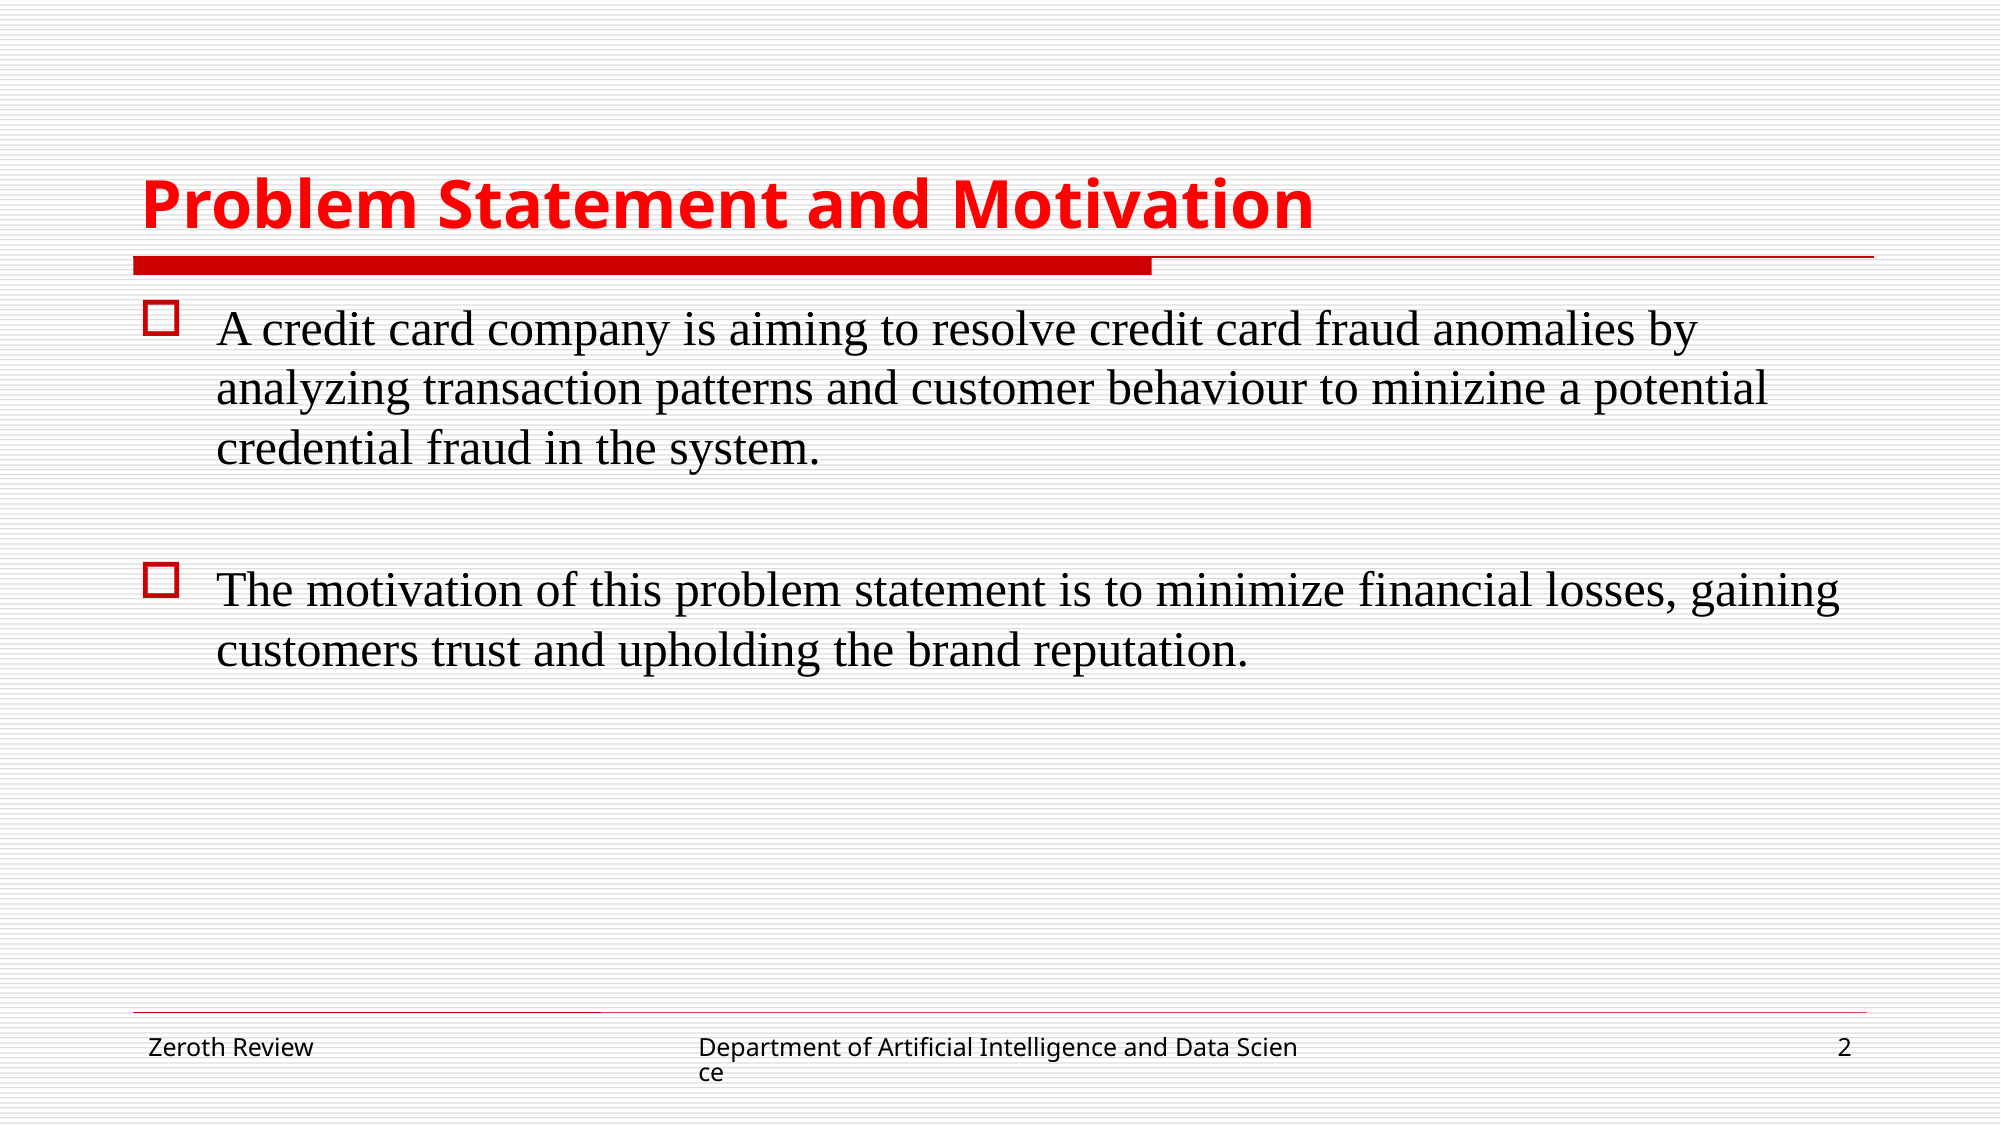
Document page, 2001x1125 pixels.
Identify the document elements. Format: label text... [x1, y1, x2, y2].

list A credit card company is aiming to resolve credit card fraud anomalies by analyzing transaction patterns and customer behaviour to minizine a potential credential fraud in the system. The motivation of this problem statement is to minimize financial losses, gaining customers trust and upholding the brand reputation. [123, 287, 1874, 988]
slide_number 2 [1433, 1024, 1867, 1103]
title Problem Statement and Motivation [125, 50, 1876, 250]
slide_number Zeroth Review [133, 1024, 567, 1103]
footer Department of Artificial Intelligence and Data Science [683, 1024, 1317, 1103]
picture [0, 0, 2001, 1125]
